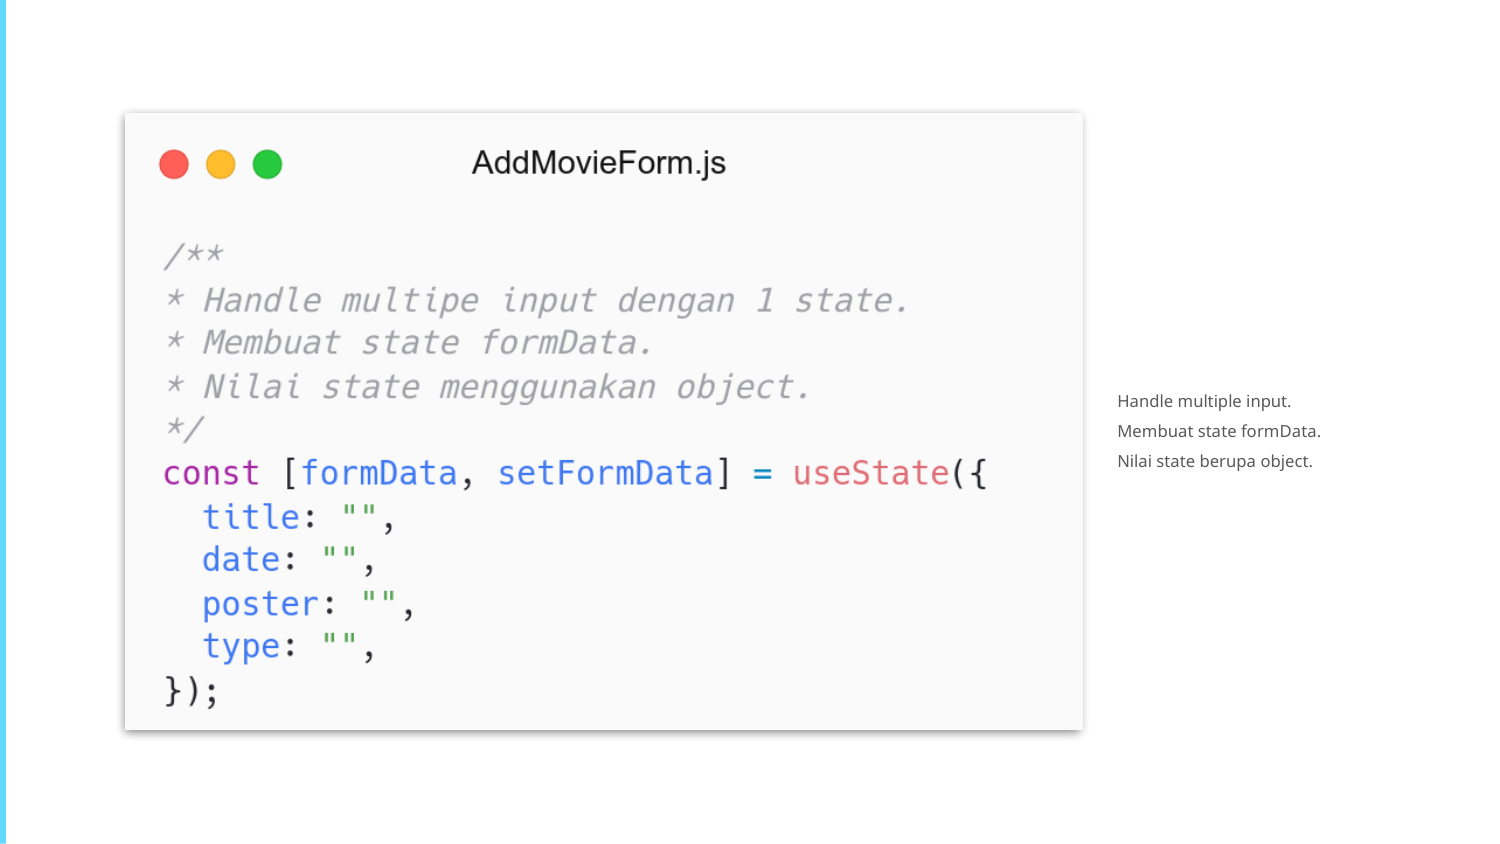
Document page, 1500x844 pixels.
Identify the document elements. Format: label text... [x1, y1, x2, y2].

text_box Handle multiple input. Membuat state formData. Nilai state berupa object. [1102, 366, 1375, 487]
picture [125, 113, 1083, 731]
text_box [0, 0, 6, 844]
